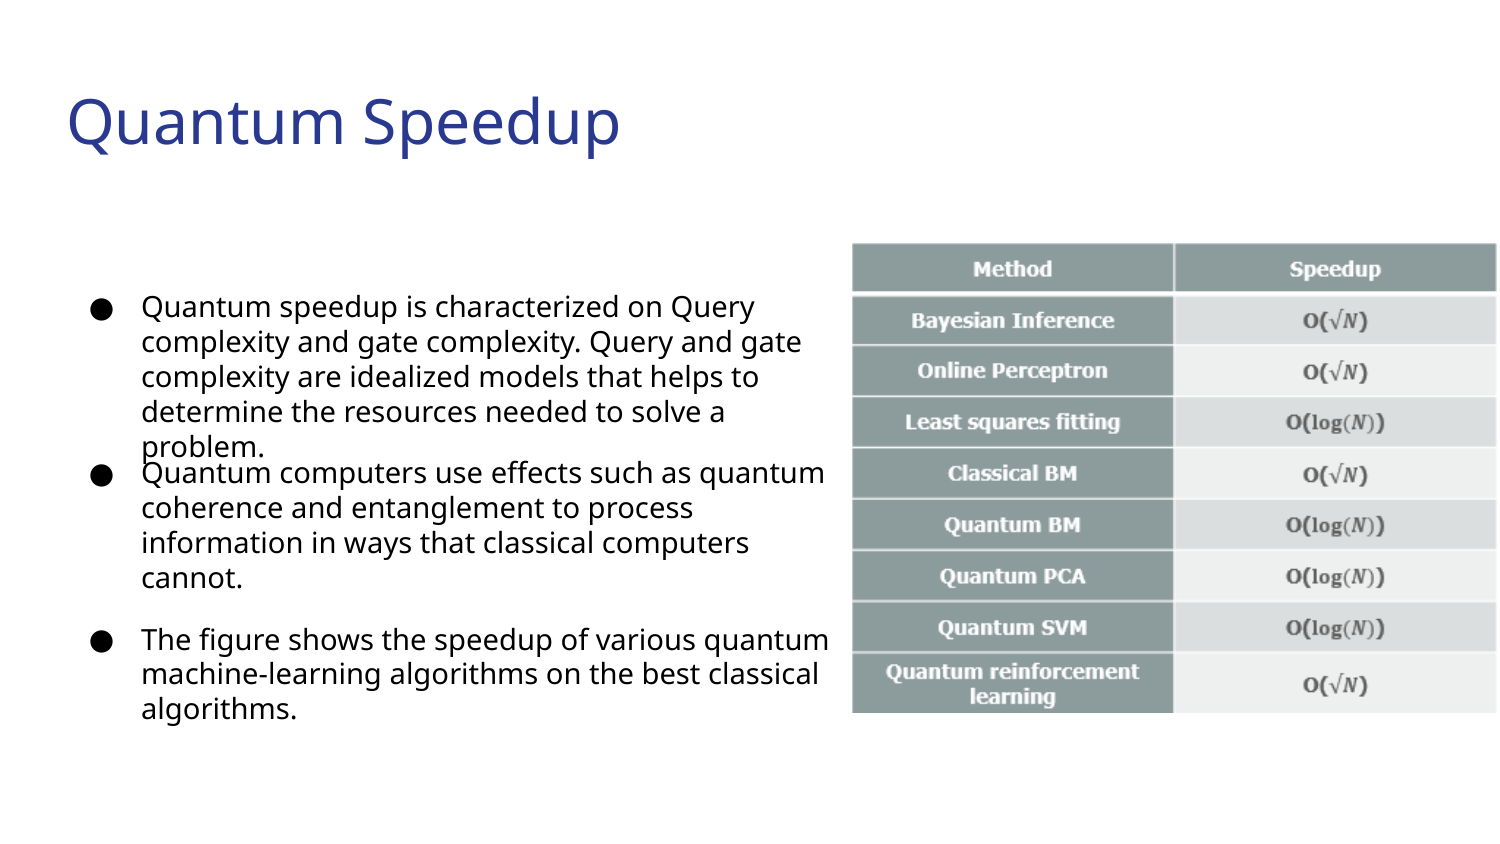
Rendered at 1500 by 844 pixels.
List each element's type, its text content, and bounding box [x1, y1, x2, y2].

title Quantum Speedup [51, 67, 1449, 167]
text_box Quantum computers use effects such as quantum coherence and entanglement to process information in ways that classical computers cannot. [51, 439, 845, 605]
text_box Quantum speedup is characterized on Query complexity and gate complexity. Query and gate complexity are idealized models that helps to determine the resources needed to solve a problem. [51, 273, 845, 439]
text_box The figure shows the speedup of various quantum machine-learning algorithms on the best classical algorithms. [51, 605, 857, 741]
picture [850, 243, 1500, 713]
